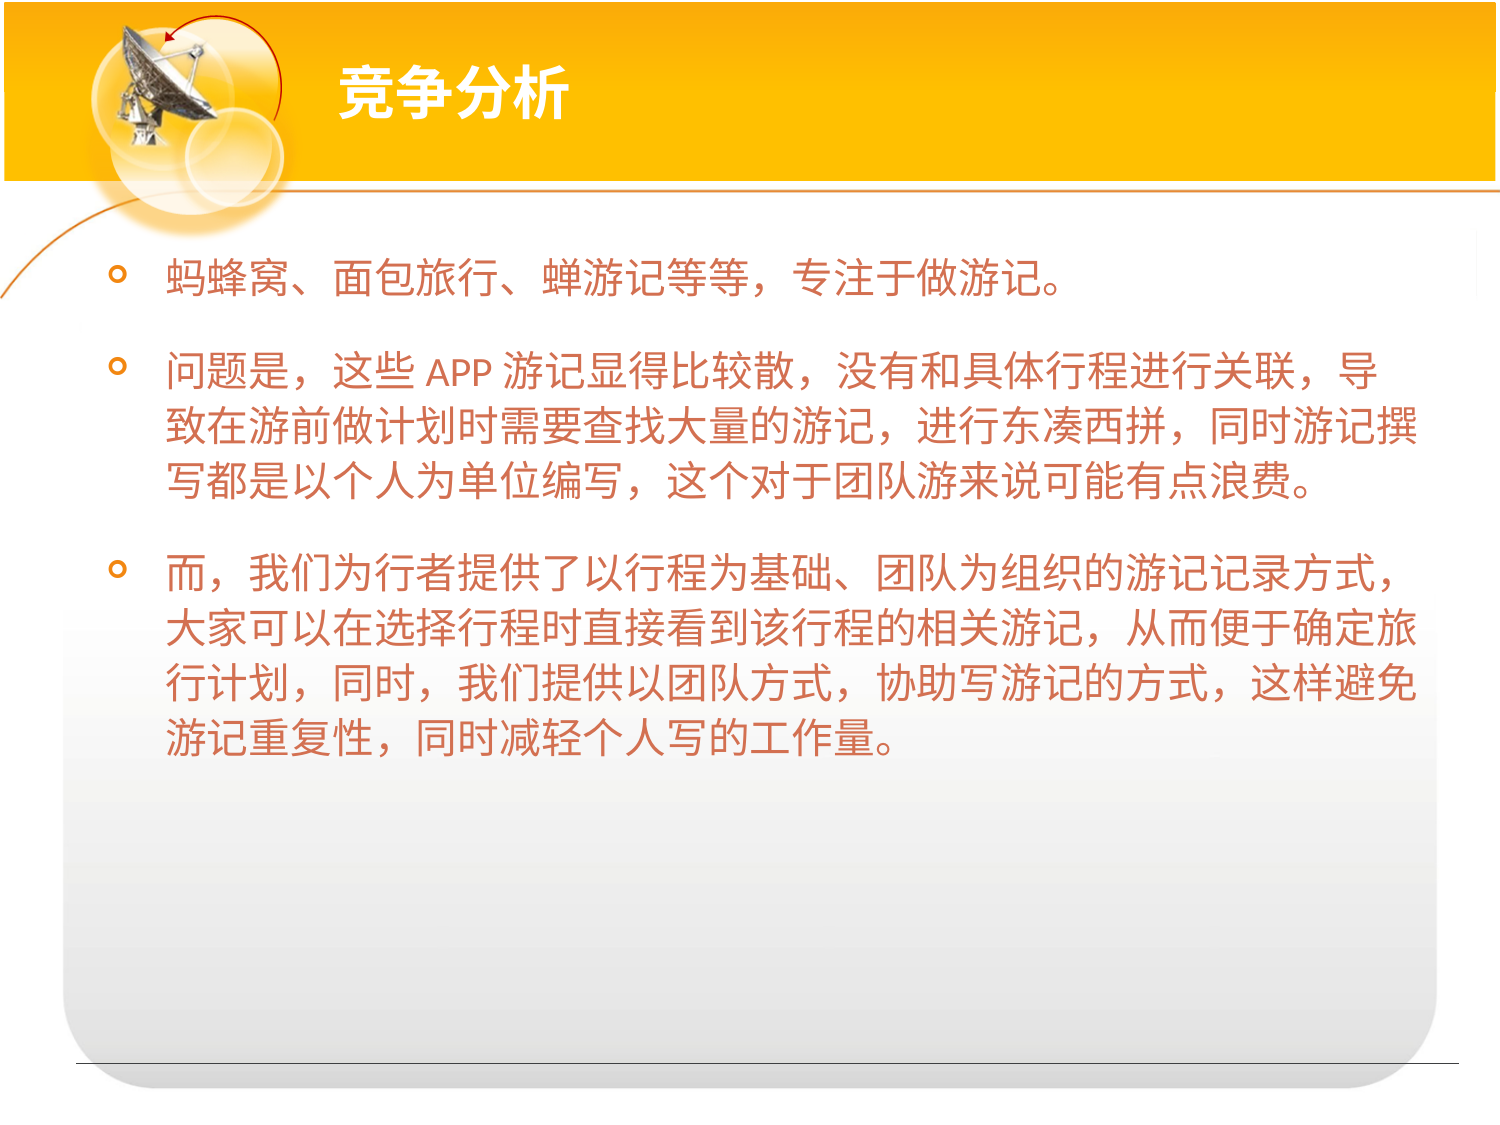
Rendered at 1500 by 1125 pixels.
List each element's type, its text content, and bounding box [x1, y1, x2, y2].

list 蚂蜂窝、面包旅行、蝉游记等等，专注于做游记。 问题是，这些APP游记显得比较散，没有和具体行程进行关联，导致在游前做计划时需要查找大量的游记，进行东凑西拼，同时游记撰写都是以个人为单位编写，这个对于团队游来说可能有点浪费。 而，我们为行者提供了以行程为基础、团队为组织的游记记录方式，大家可以在选择行程时直接看到该行程的相关游记，从而便于确定旅行计划，同时，我们提供以团队方式，协助写游记的方式，这样避免游记重复性，同时减轻个人写的工作量。 [91, 239, 1436, 1066]
picture [0, 14, 1500, 1100]
title 竞争分析 [322, 43, 1214, 147]
